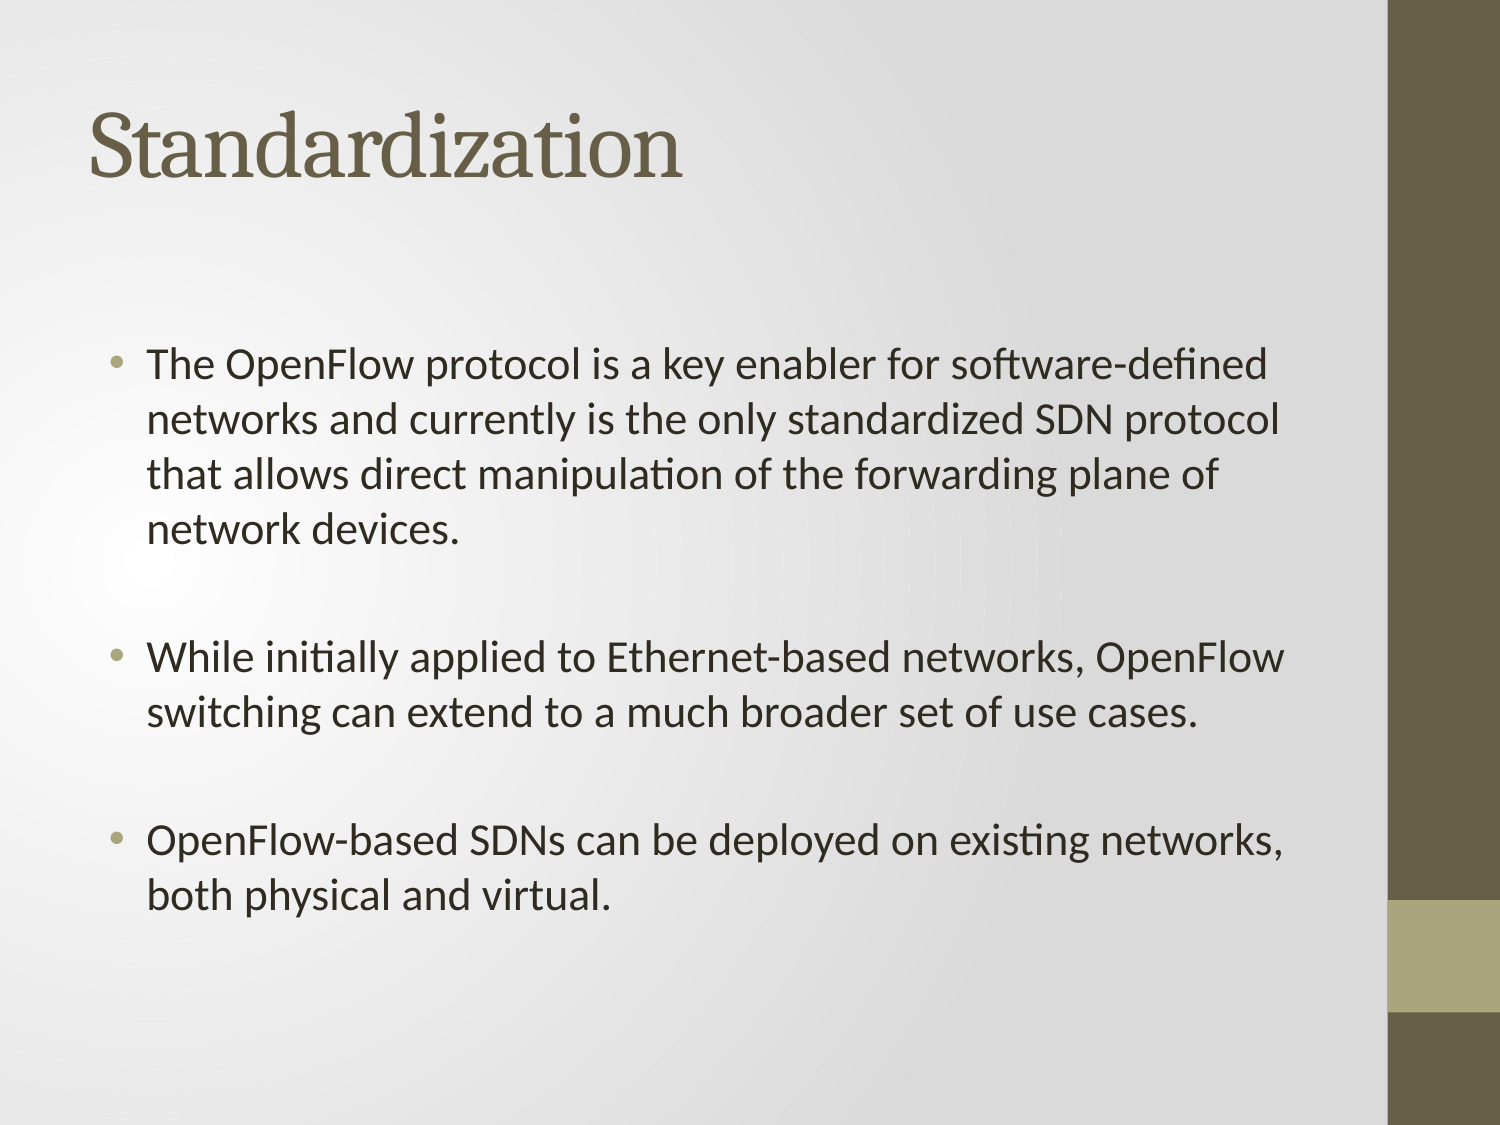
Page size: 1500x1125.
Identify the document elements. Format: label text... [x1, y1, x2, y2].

list The OpenFlow protocol is a key enabler for software-defined networks and currently is the only standardized SDN protocol that allows direct manipulation of the forwarding plane of network devices. While initially applied to Ethernet-based networks, OpenFlow switching can extend to a much broader set of use cases. OpenFlow-based SDNs can be deployed on existing networks, both physical and virtual. [75, 262, 1325, 1050]
title Standardization [75, 45, 1325, 233]
